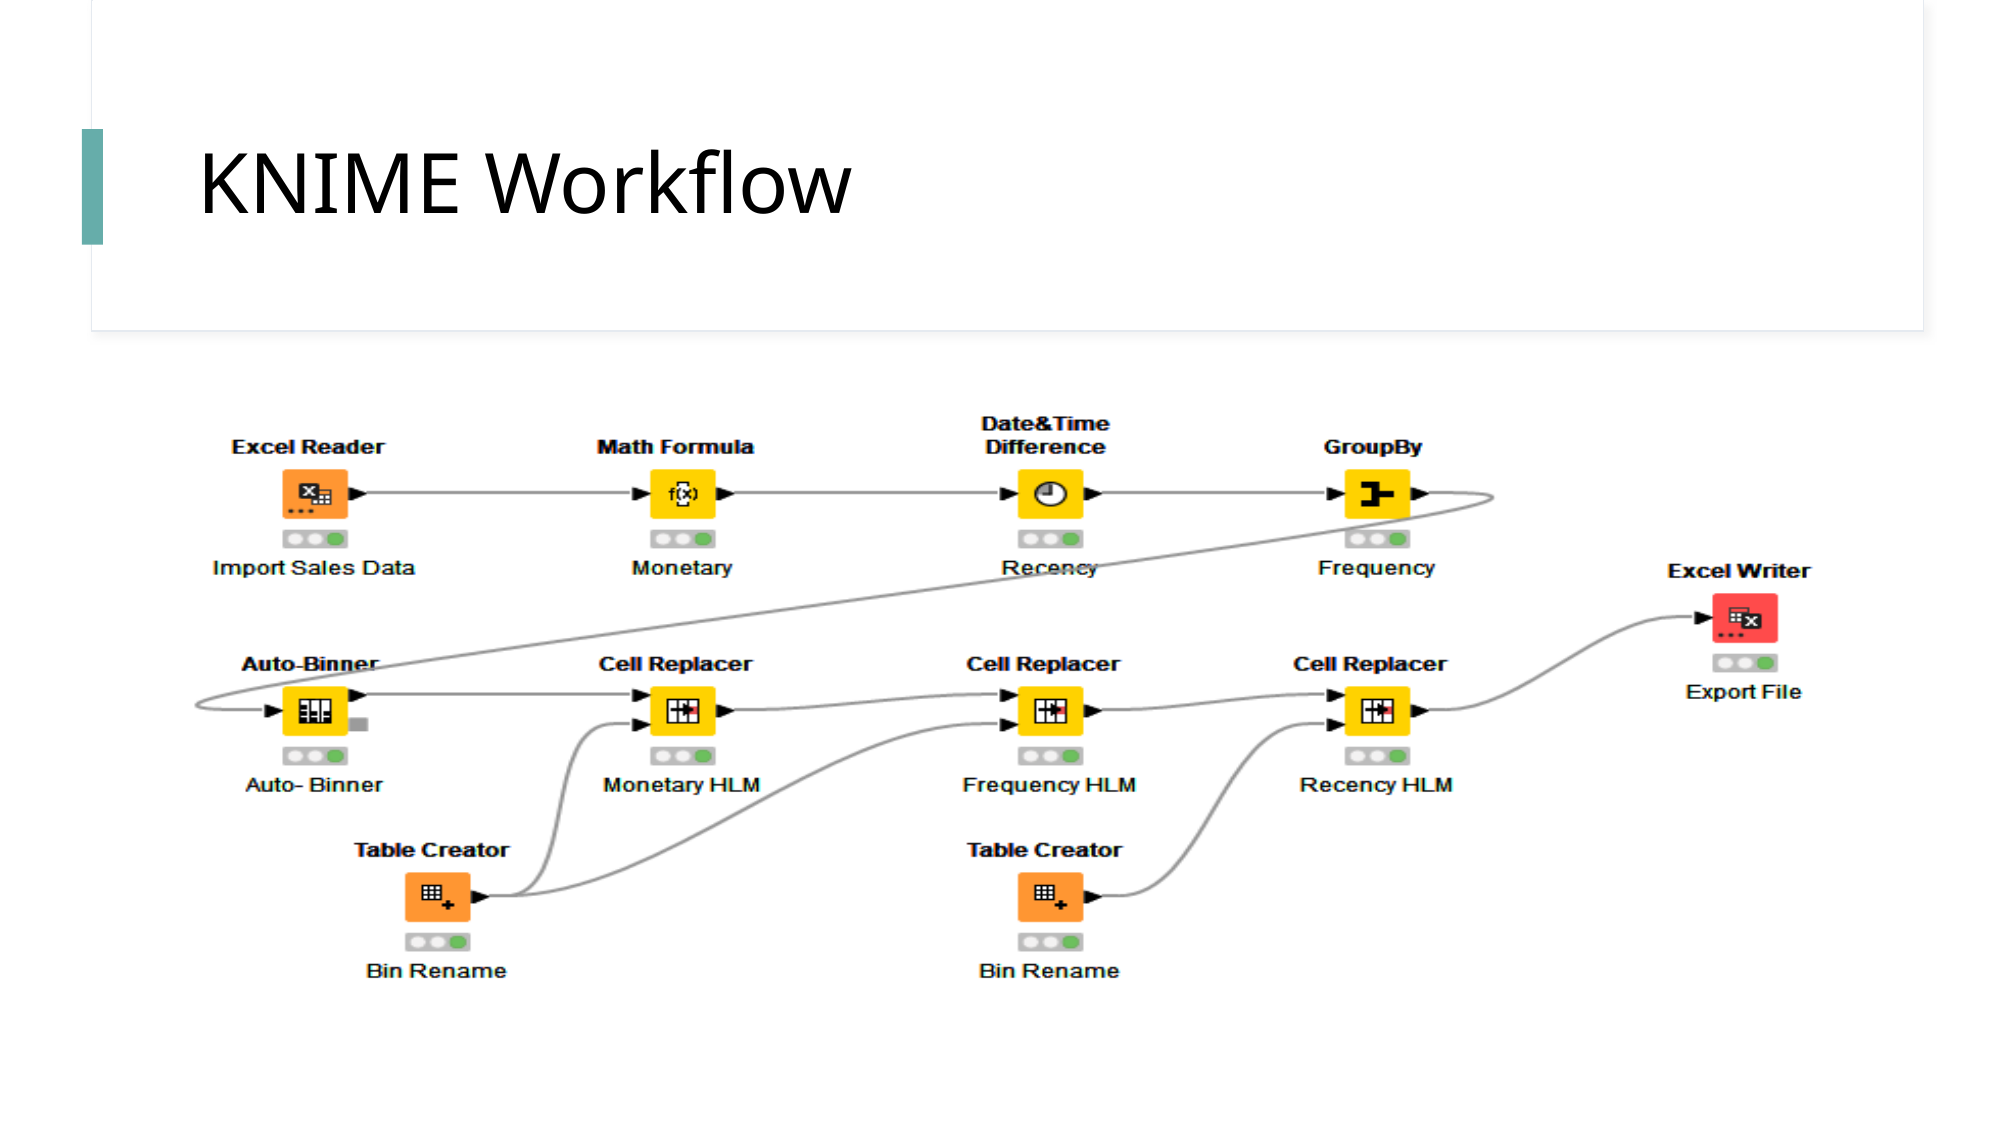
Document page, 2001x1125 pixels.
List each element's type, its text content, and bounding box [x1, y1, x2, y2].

title KNIME Workflow [183, 90, 1851, 284]
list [182, 361, 1852, 1037]
